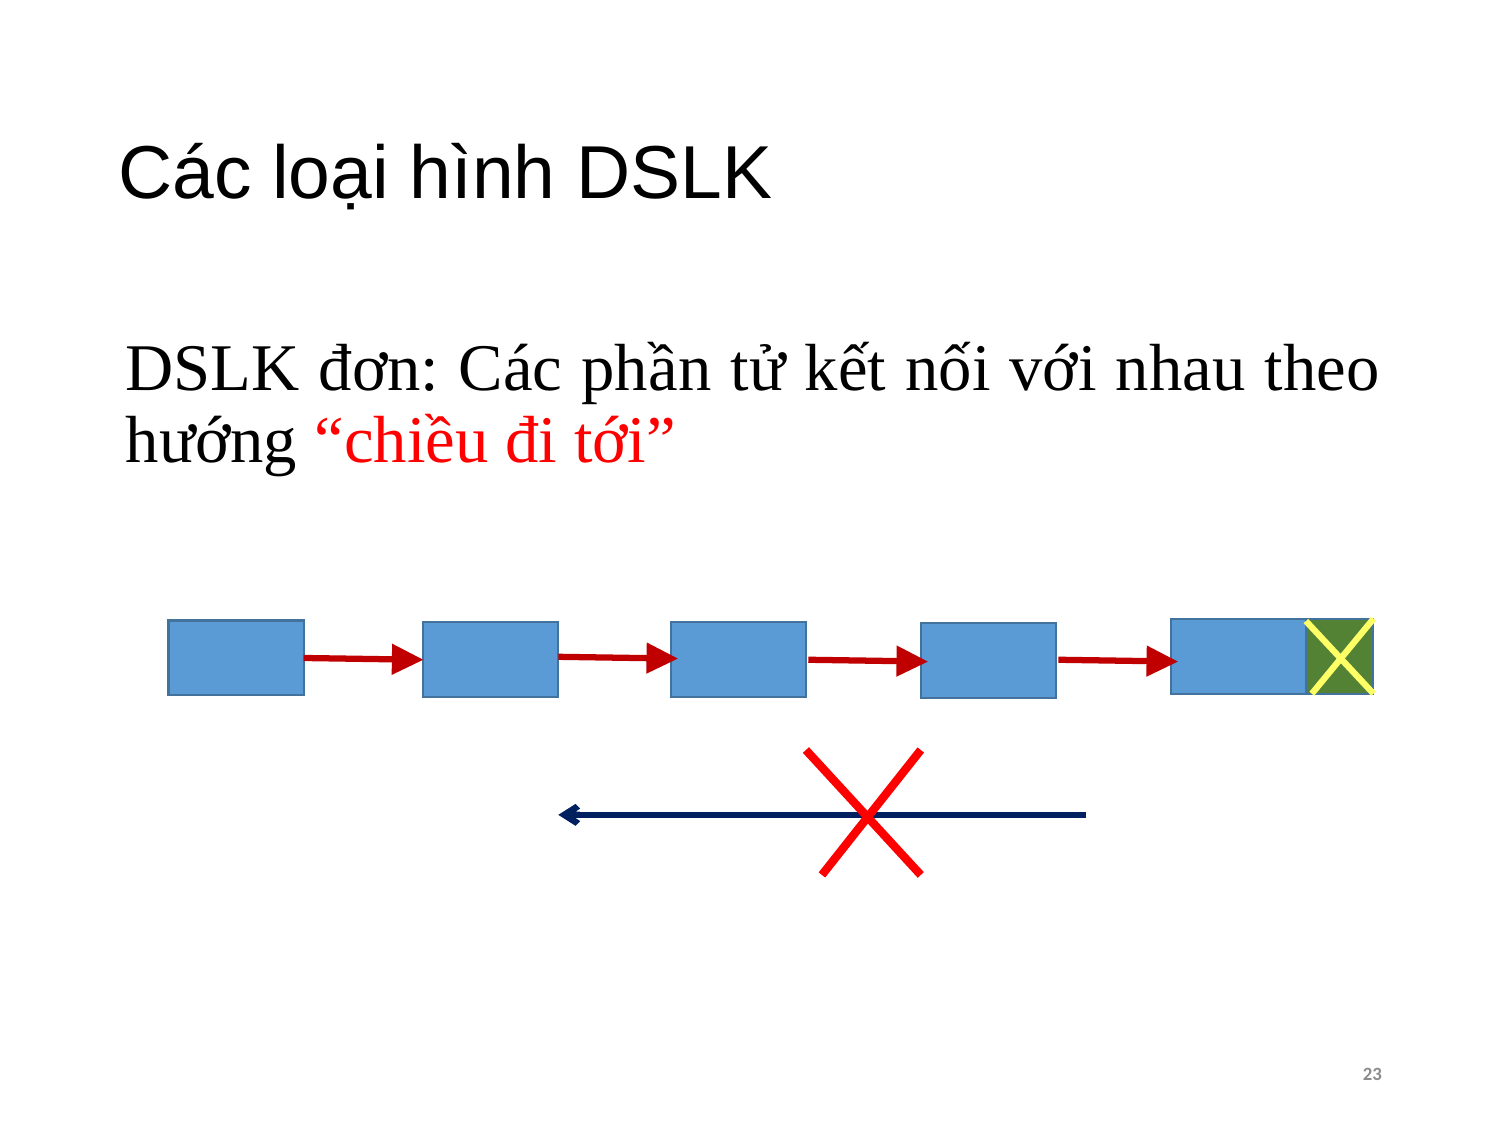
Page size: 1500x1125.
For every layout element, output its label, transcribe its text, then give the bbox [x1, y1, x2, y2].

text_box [805, 749, 921, 875]
list DSLK đơn: Các phần tử kết nối với nhau theo hướng “chiều đi tới” [103, 324, 1397, 525]
title Các loại hình DSLK [103, 59, 1397, 278]
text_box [168, 618, 1374, 699]
slide_number 23 [993, 1042, 1397, 1103]
